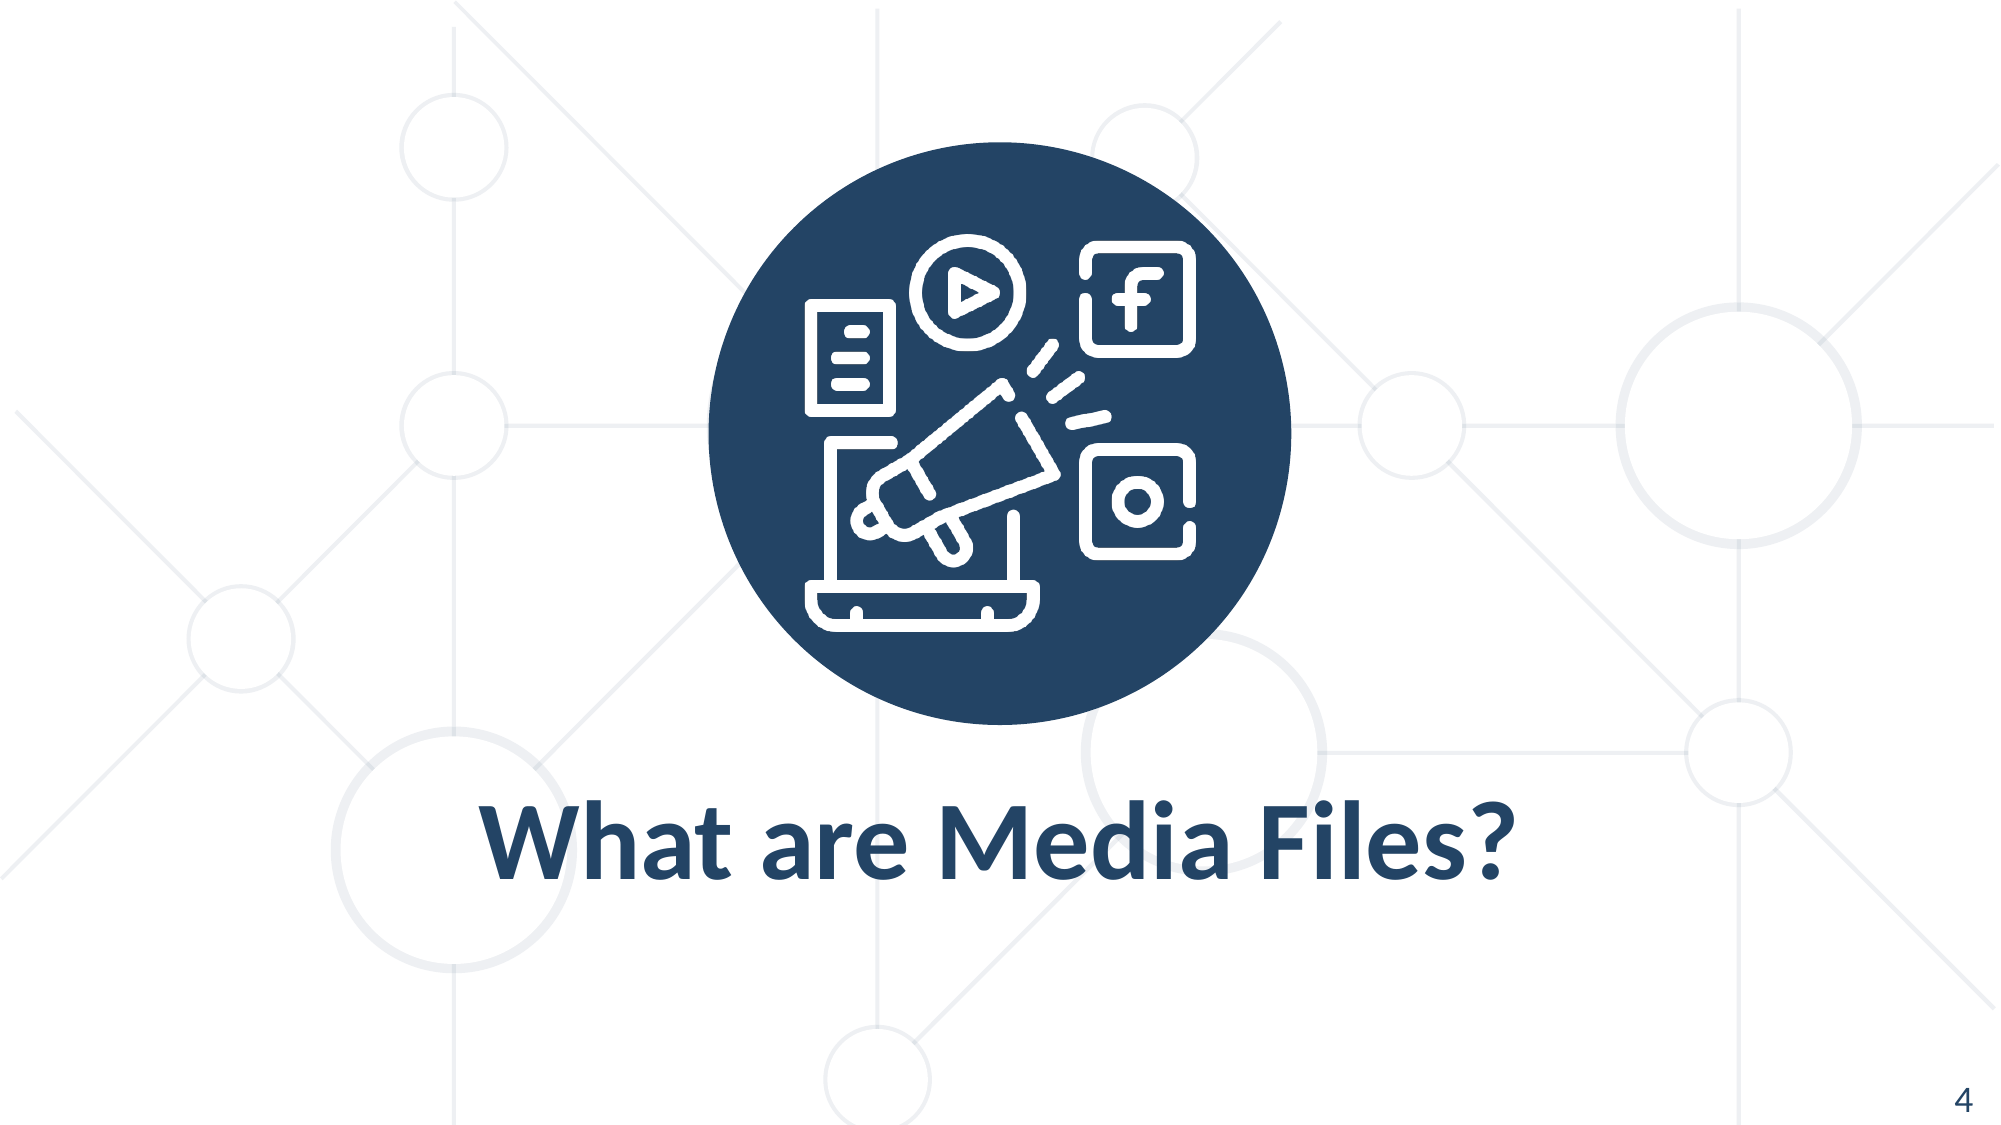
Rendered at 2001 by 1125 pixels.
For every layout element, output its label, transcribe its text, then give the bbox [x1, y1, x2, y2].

slide_number 4 [1939, 1067, 2000, 1117]
picture [790, 226, 1210, 646]
title What are Media Files? [100, 771, 1900, 898]
